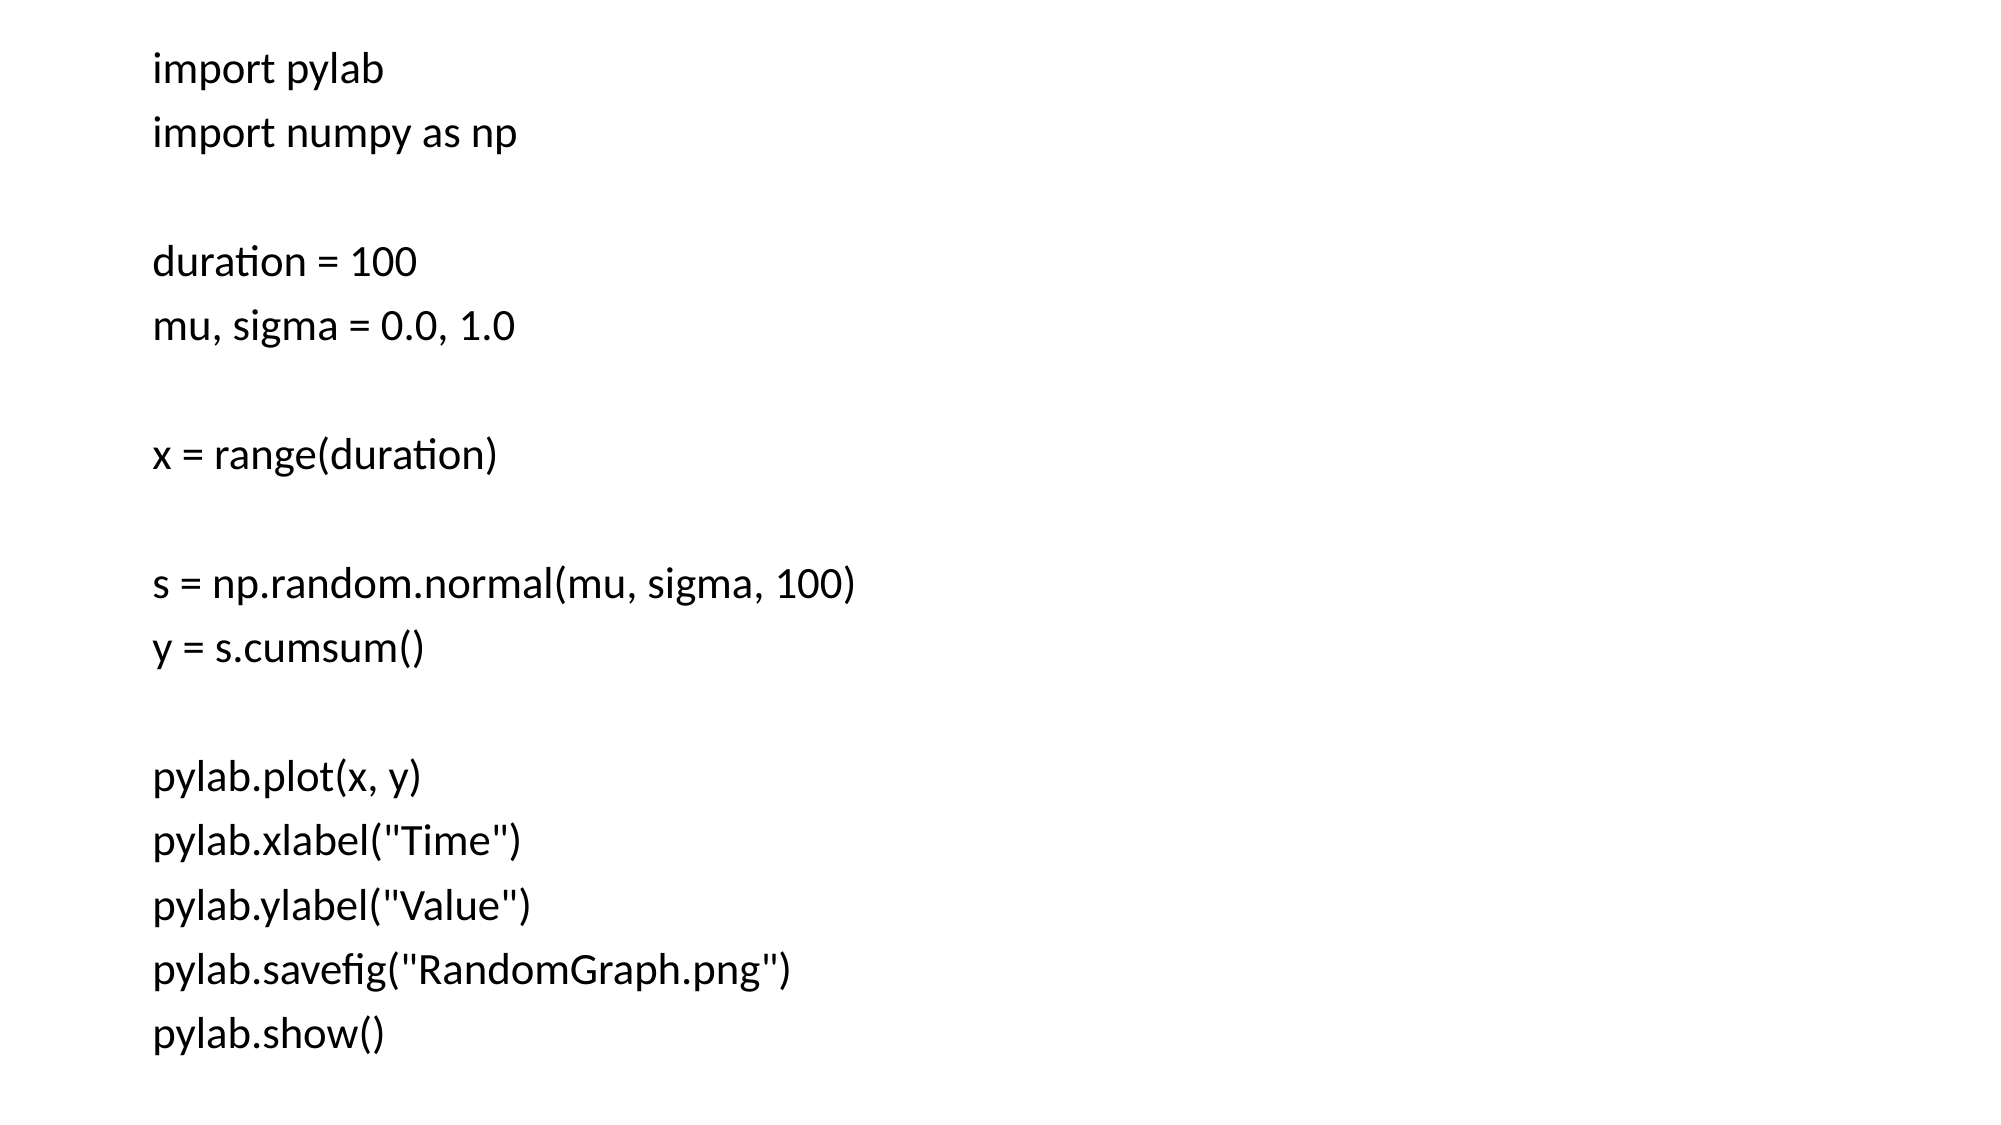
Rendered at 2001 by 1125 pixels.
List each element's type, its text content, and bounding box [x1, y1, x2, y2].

list import pylab import numpy as np duration = 100 mu, sigma = 0.0, 1.0 x = range(duration) s = np.random.normal(mu, sigma, 100) y = s.cumsum() pylab.plot(x, y) pylab.xlabel("Time") pylab.ylabel("Value") pylab.savefig("RandomGraph.png") pylab.show() [137, 37, 1863, 1070]
